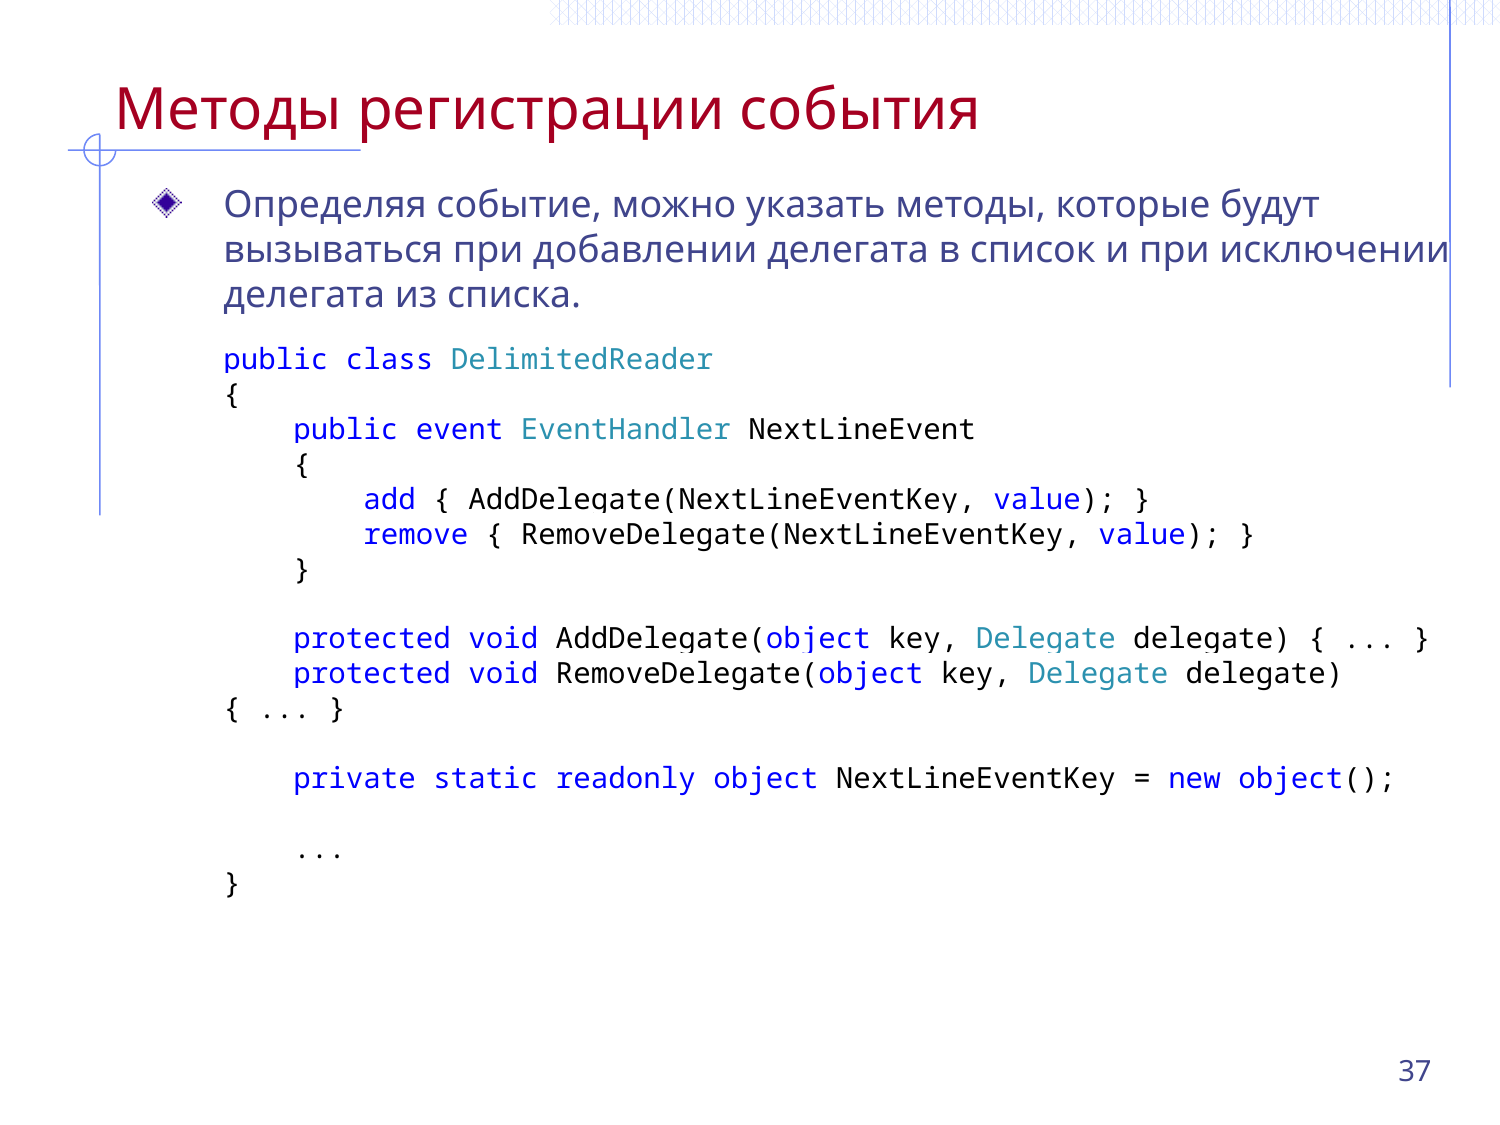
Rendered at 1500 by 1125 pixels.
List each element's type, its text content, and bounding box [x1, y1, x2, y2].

list Определяя событие, можно указать методы, которые будут вызываться при добавлении делегата в список и при исключении делегата из списка. public class DelimitedReader { public event EventHandler NextLineEvent { add { AddDelegate(NextLineEventKey, value); } remove { RemoveDelegate(NextLineEventKey, value); } } protected void AddDelegate(object key, Delegate delegate) { ... } protected void RemoveDelegate(object key, Delegate delegate) { ... } private static readonly object NextLineEventKey = new object(); ... } [137, 172, 1483, 1047]
slide_number 37 [1074, 1025, 1447, 1100]
title Методы регистрации события [99, 50, 1447, 149]
picture [152, 188, 182, 218]
